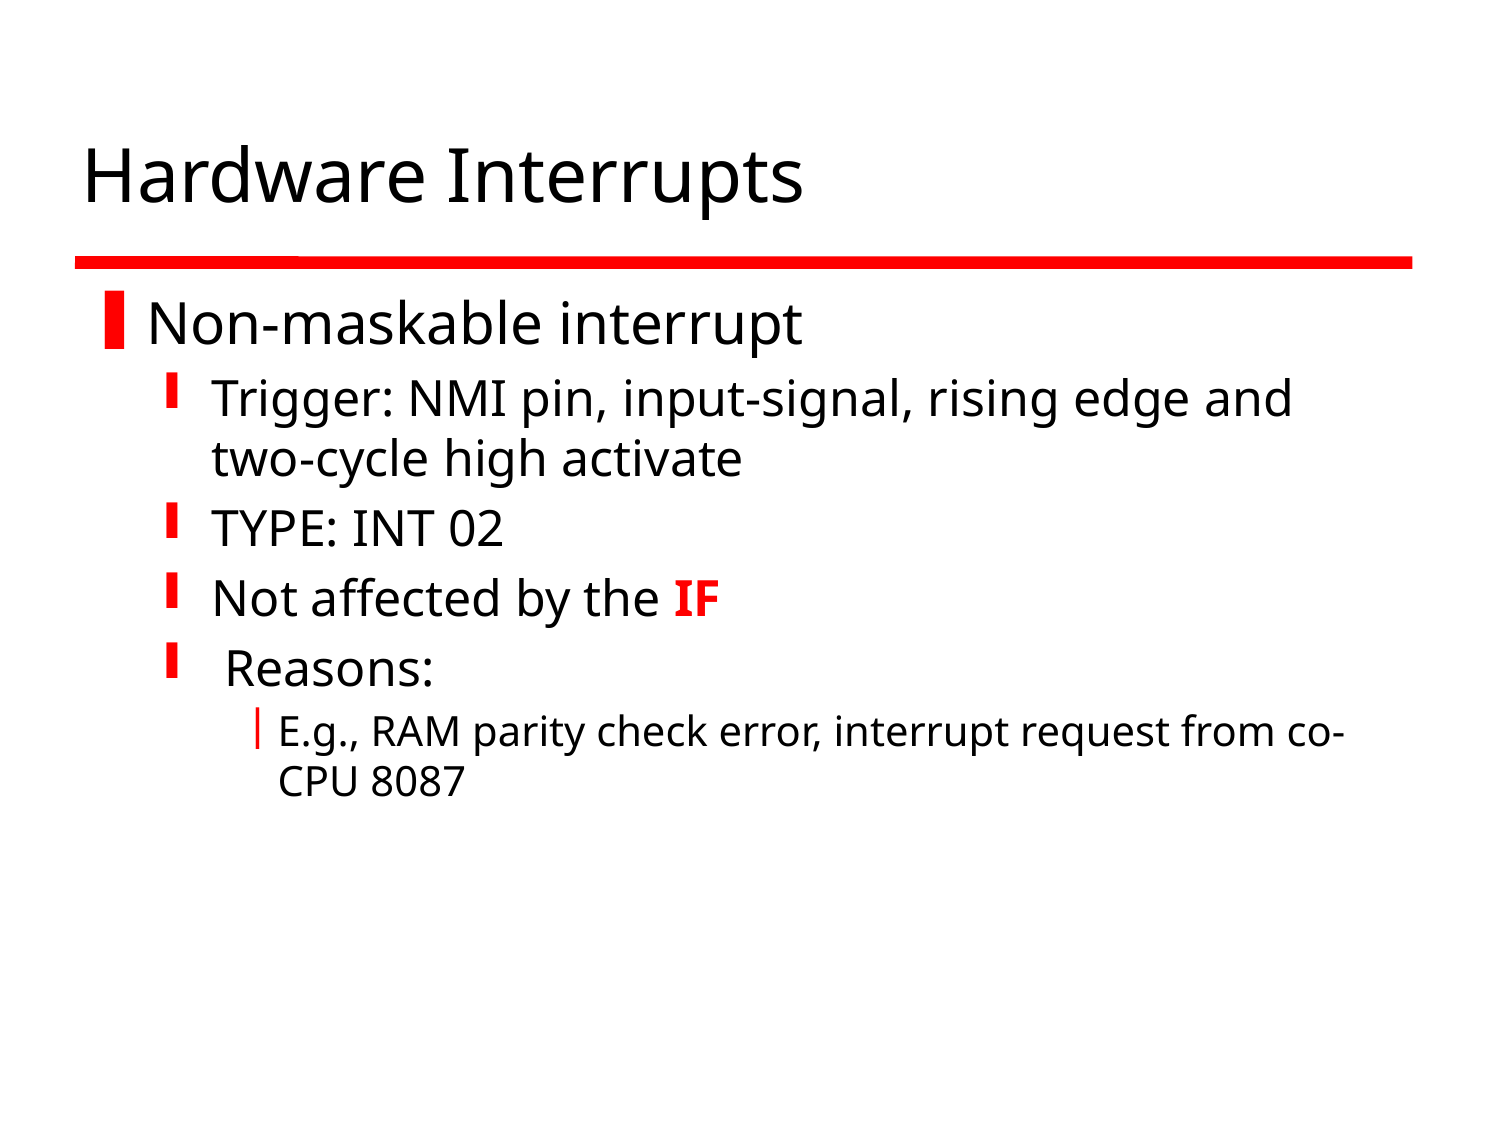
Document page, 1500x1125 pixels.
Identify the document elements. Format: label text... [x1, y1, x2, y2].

list Non-maskable interrupt Trigger: NMI pin, input-signal, rising edge and two-cycle high activate TYPE: INT 02 Not affected by the IF Reasons: E.g., RAM parity check error, interrupt request from co-CPU 8087 [74, 278, 1417, 1071]
title Hardware Interrupts [66, 37, 1413, 226]
